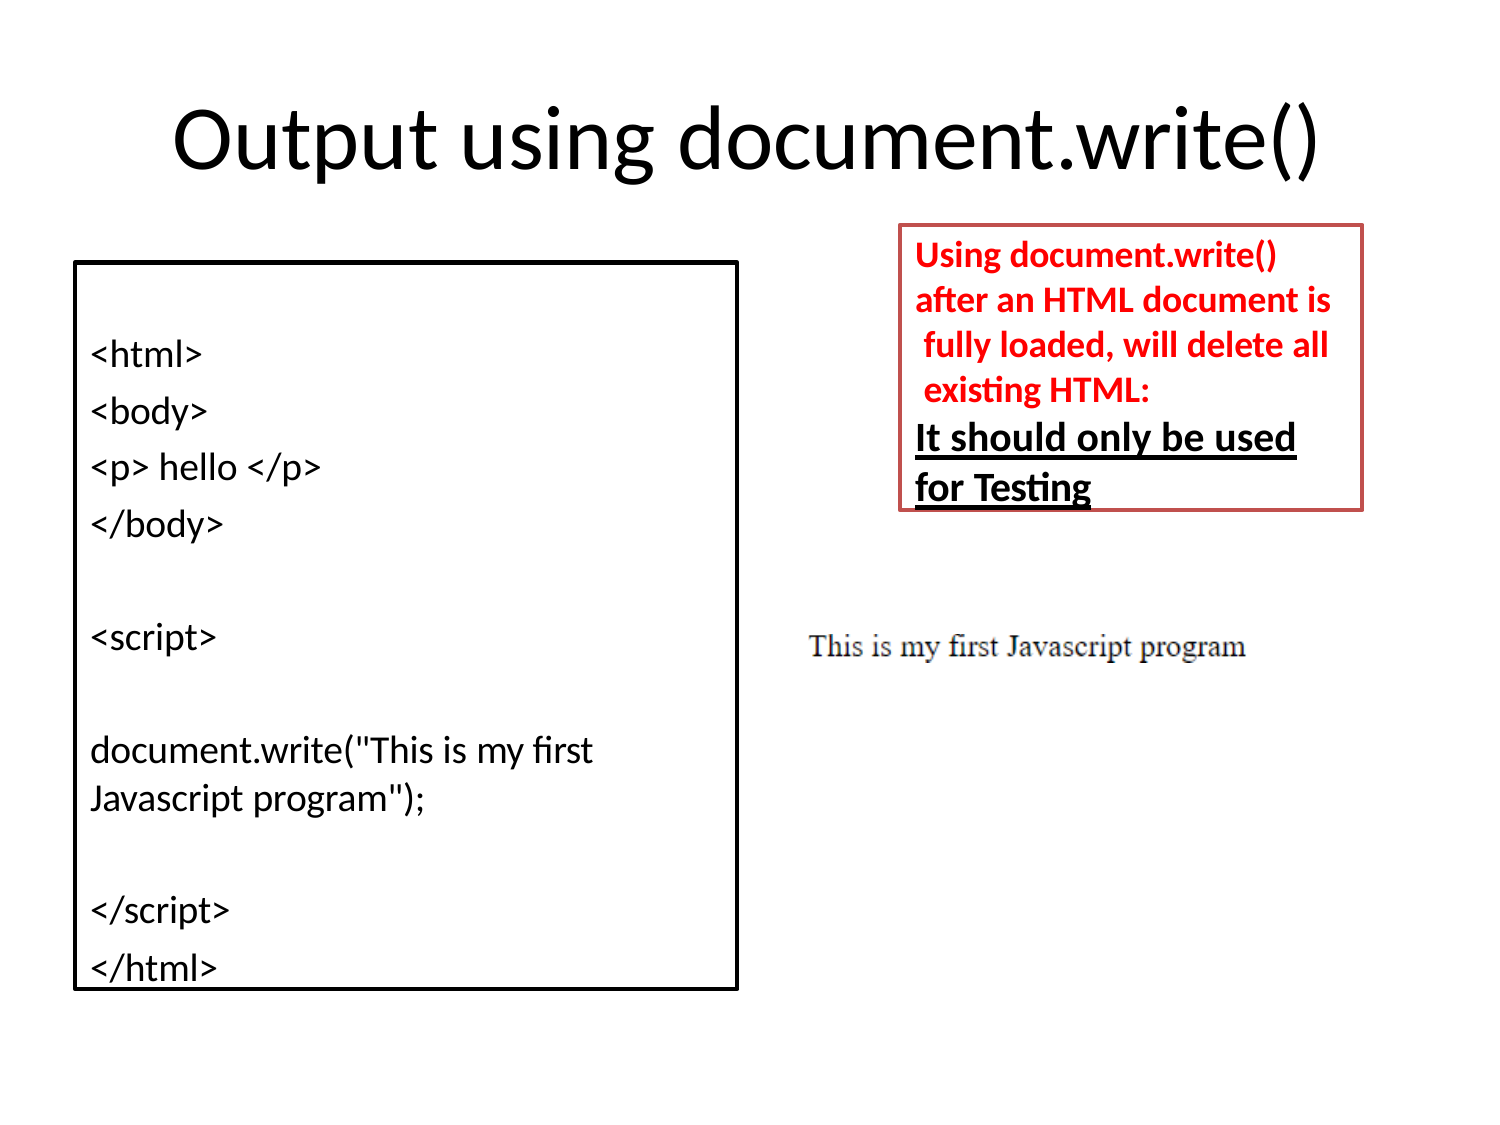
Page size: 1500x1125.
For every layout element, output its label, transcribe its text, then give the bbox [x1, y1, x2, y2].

title Output using document.write() [170, 75, 1331, 266]
text_box [808, 634, 1247, 663]
text_box <html> <body> <p> hello </p> </body> <script> document.write("This is my first Javascript program"); </script> </html> [74, 262, 738, 989]
text_box Using document.write() after an HTML document is fully loaded, will delete all existing HTML: It should only be used for Testing [899, 224, 1363, 511]
